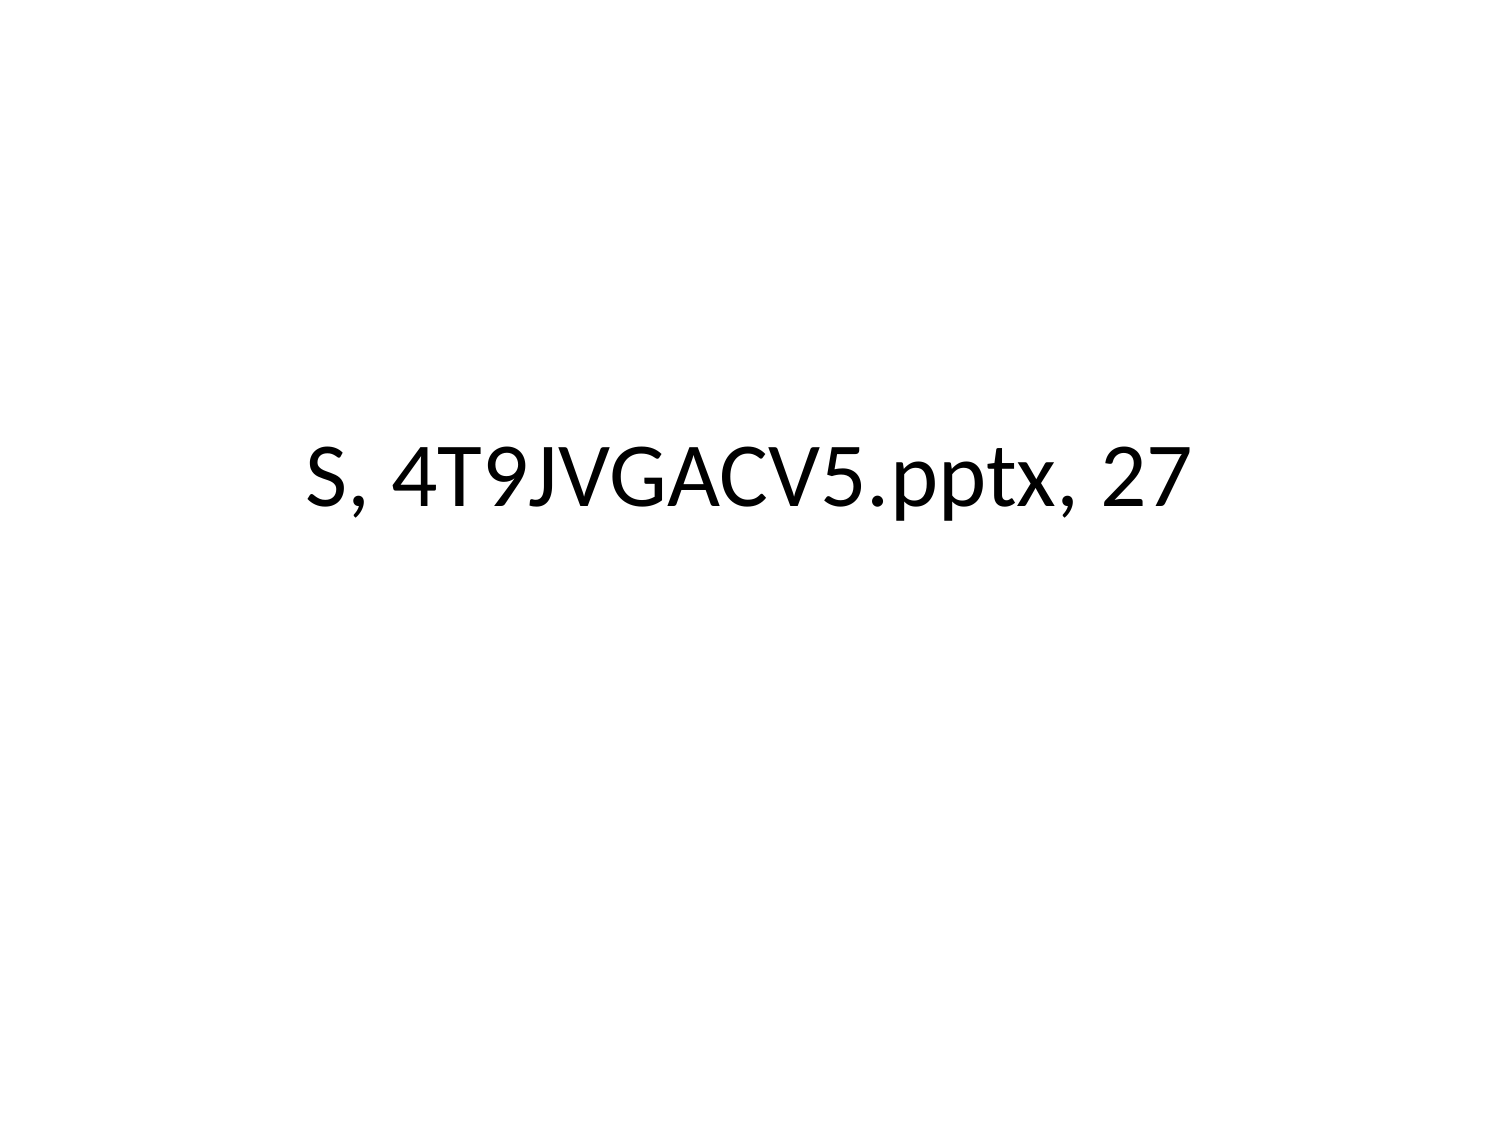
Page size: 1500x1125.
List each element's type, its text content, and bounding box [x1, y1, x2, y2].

title S, 4T9JVGACV5.pptx, 27 [112, 349, 1388, 591]
